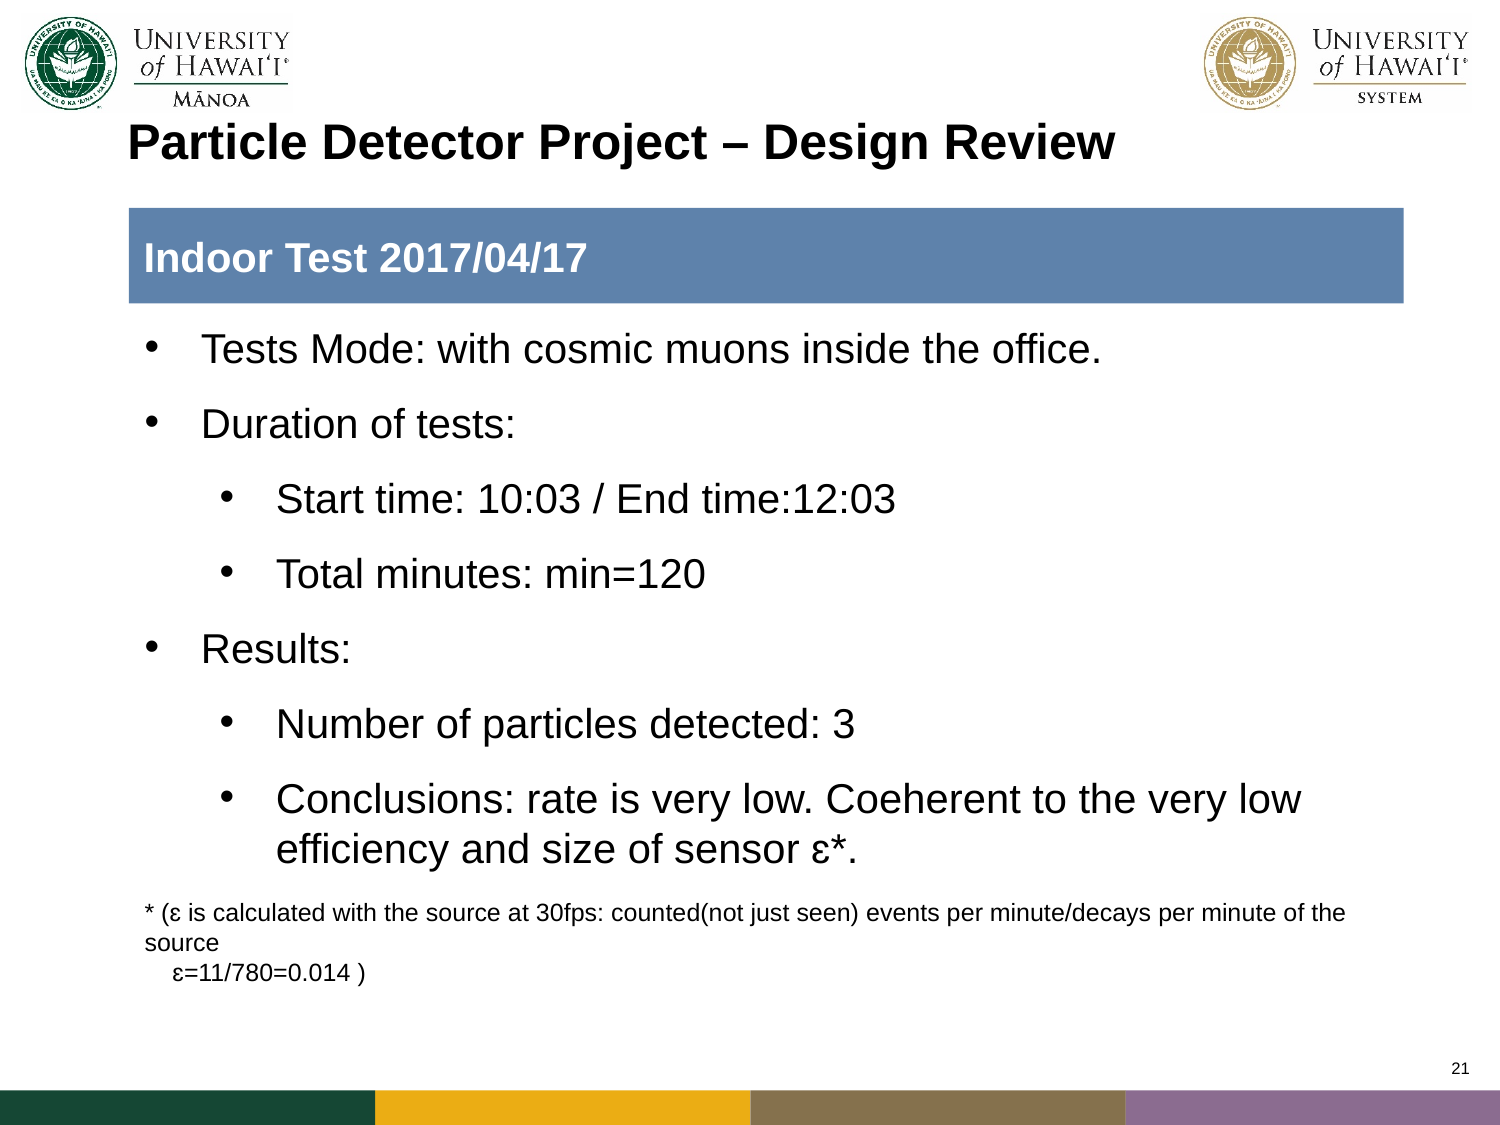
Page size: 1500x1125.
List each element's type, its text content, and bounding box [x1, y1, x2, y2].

text_box [376, 1090, 750, 1125]
picture [20, 12, 293, 113]
text_box Tests Mode: with cosmic muons inside the office. Duration of tests: Start time: 10:03 / End time:12:03 Total minutes: min=120 Results: Number of particles detected: 3 Conclusions: rate is very low. Coeherent to the very low efficiency and size of sensor ɛ*. * (ɛ is calculated with the source at 30fps: counted(not just seen) events per minute/decays per minute of the source ɛ=11/780=0.014 ) [129, 314, 1404, 994]
text_box [750, 1090, 1126, 1125]
picture [1200, 12, 1472, 113]
slide_number 21 [1162, 1050, 1500, 1088]
text_box Particle Detector Project – Design Review [112, 95, 1404, 184]
text_box [1126, 1090, 1500, 1125]
text_box Indoor Test 2017/04/17 [128, 207, 1404, 304]
text_box [0, 1090, 376, 1125]
